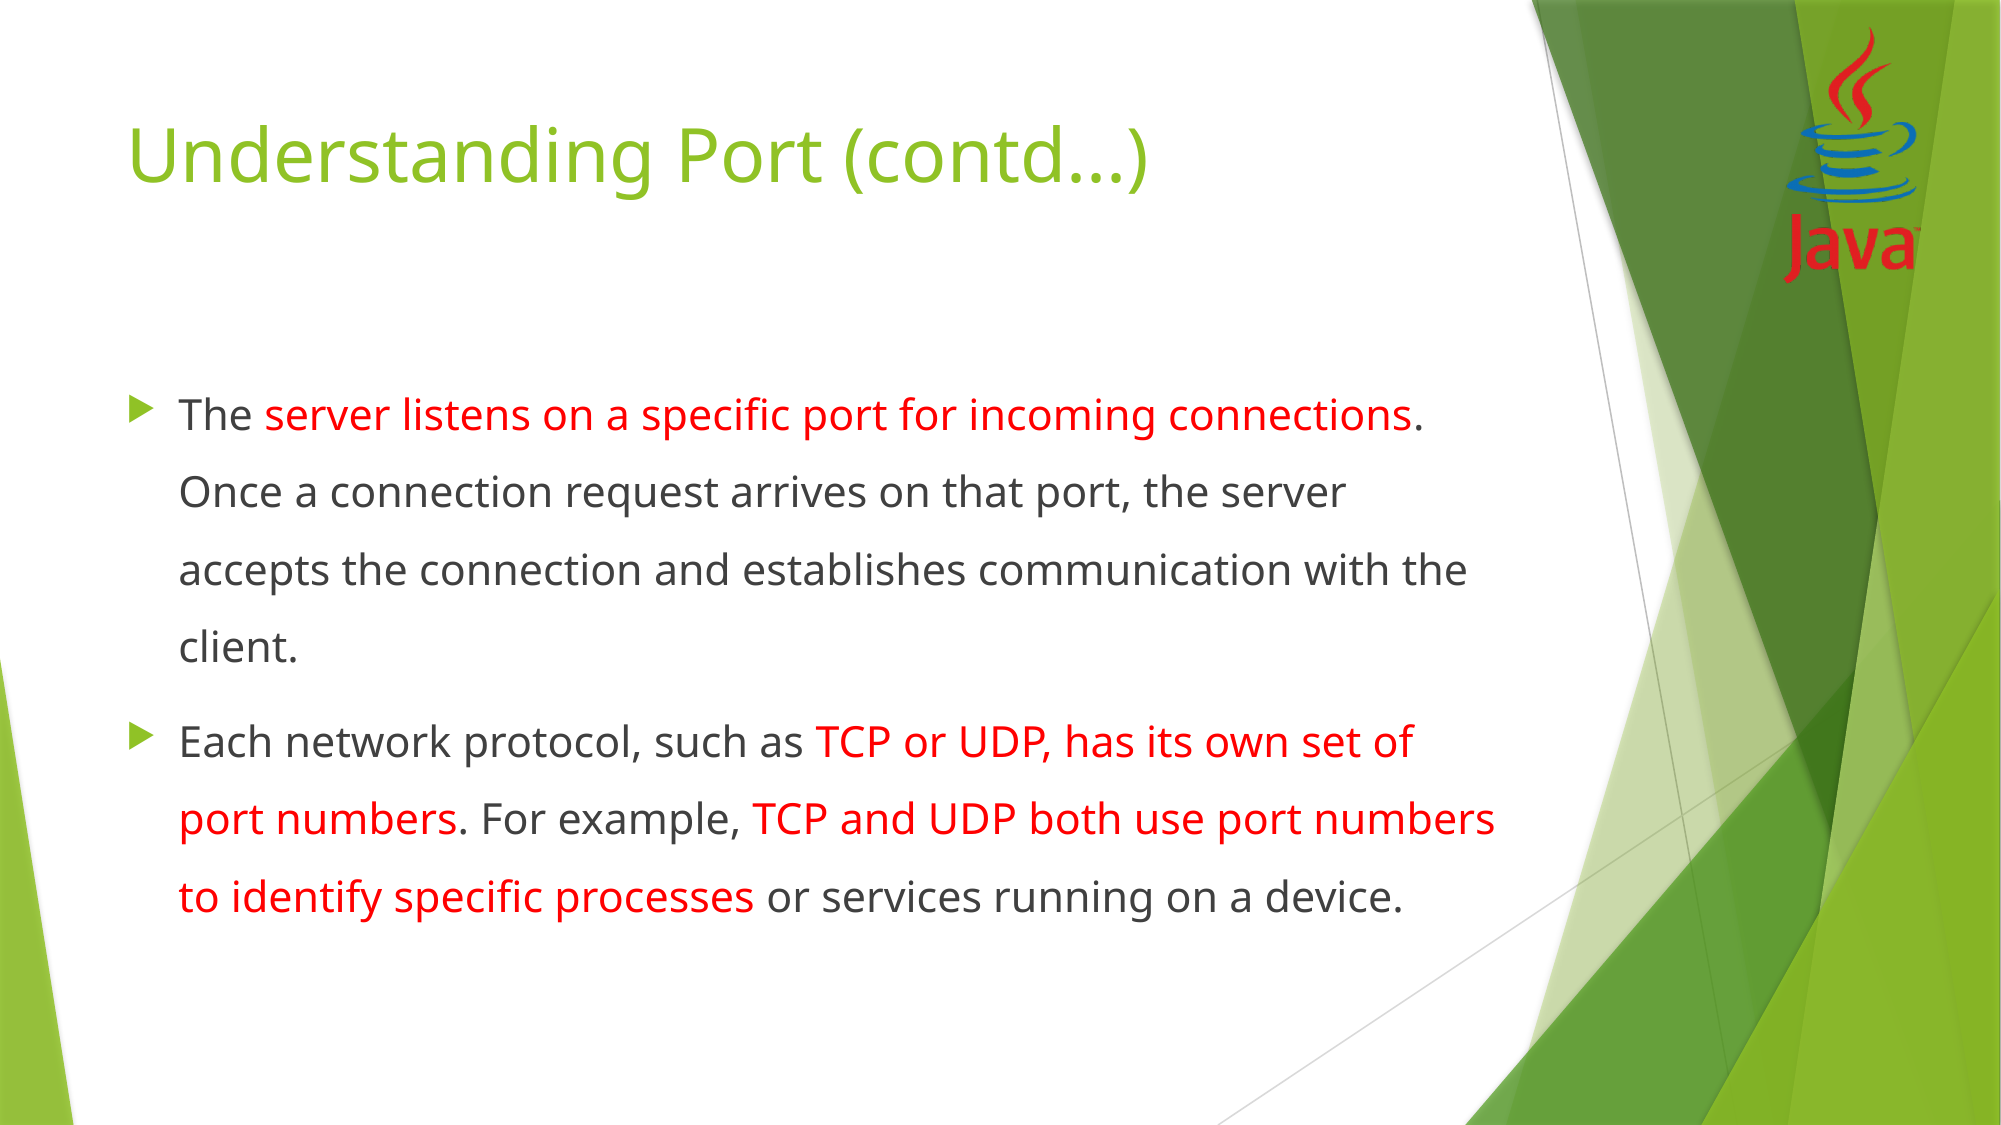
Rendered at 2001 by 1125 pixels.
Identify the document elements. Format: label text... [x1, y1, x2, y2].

picture [1701, 4, 2001, 306]
title Understanding Port (contd...) [111, 99, 1522, 317]
list The server listens on a specific port for incoming connections. Once a connection request arrives on that port, the server accepts the connection and establishes communication with the client. Each network protocol, such as TCP or UDP, has its own set of port numbers. For example, TCP and UDP both use port numbers to identify specific processes or services running on a device. [111, 354, 1522, 992]
